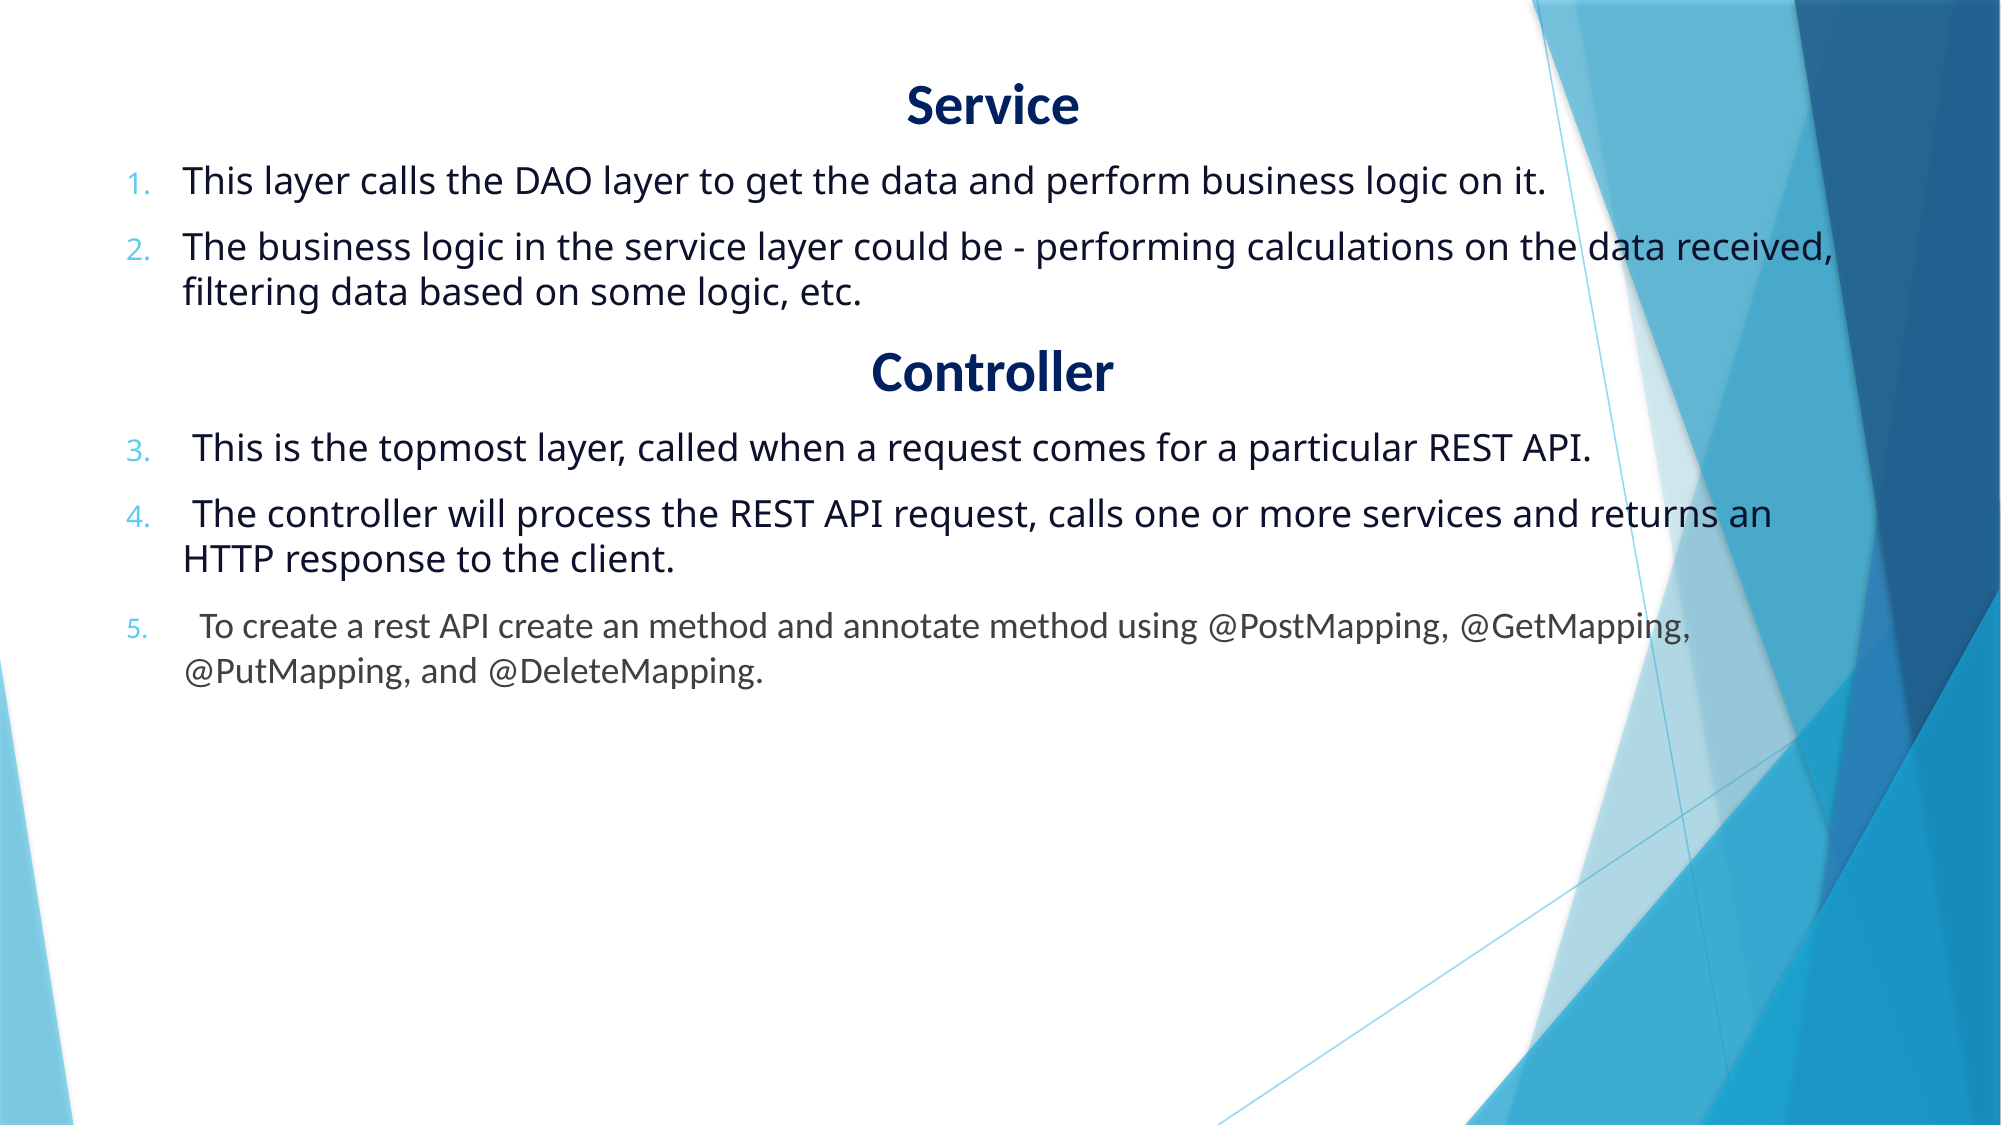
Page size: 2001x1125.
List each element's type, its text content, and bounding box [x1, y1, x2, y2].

list Service This layer calls the DAO layer to get the data and perform business logic on it. The business logic in the service layer could be - performing calculations on the data received, filtering data based on some logic, etc. Controller This is the topmost layer, called when a request comes for a particular REST API. The controller will process the REST API request, calls one or more services and returns an HTTP response to the client. To create a rest API create an method and annotate method using @PostMapping, @GetMapping, @PutMapping, and @DeleteMapping. [111, 58, 1889, 992]
